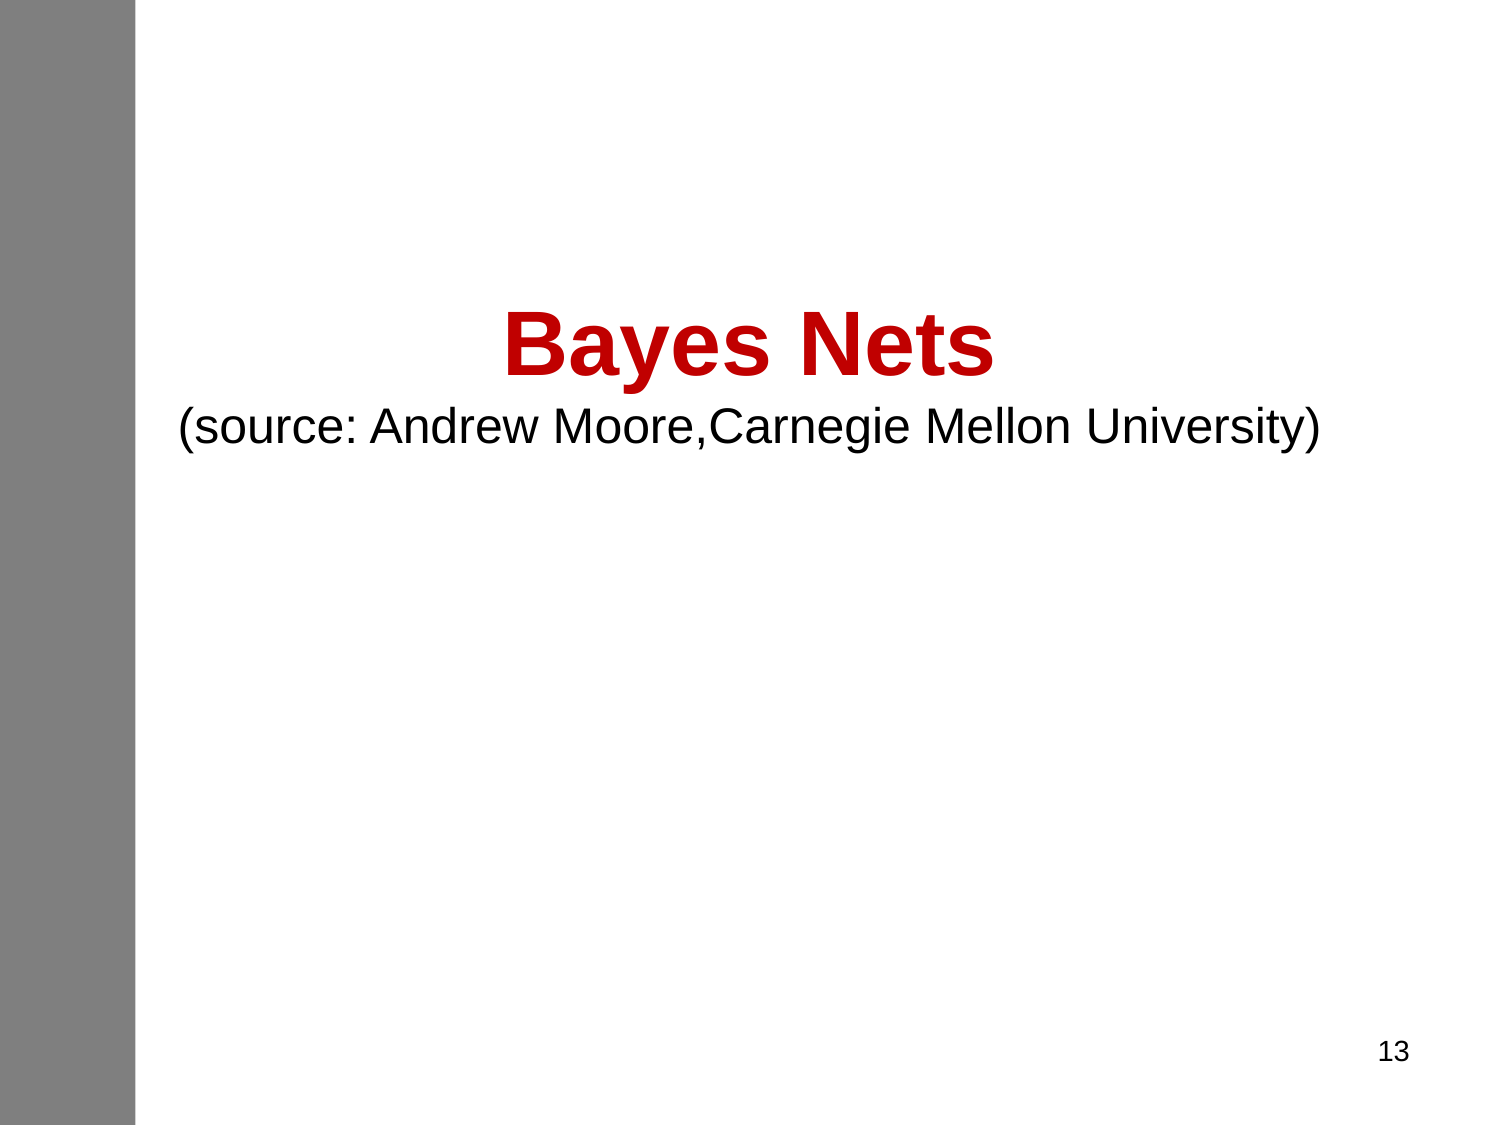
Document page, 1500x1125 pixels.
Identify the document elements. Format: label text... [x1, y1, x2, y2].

title Bayes Nets (source: Andrew Moore,Carnegie Mellon University) [75, 275, 1425, 463]
slide_number 13 [1074, 1024, 1426, 1103]
